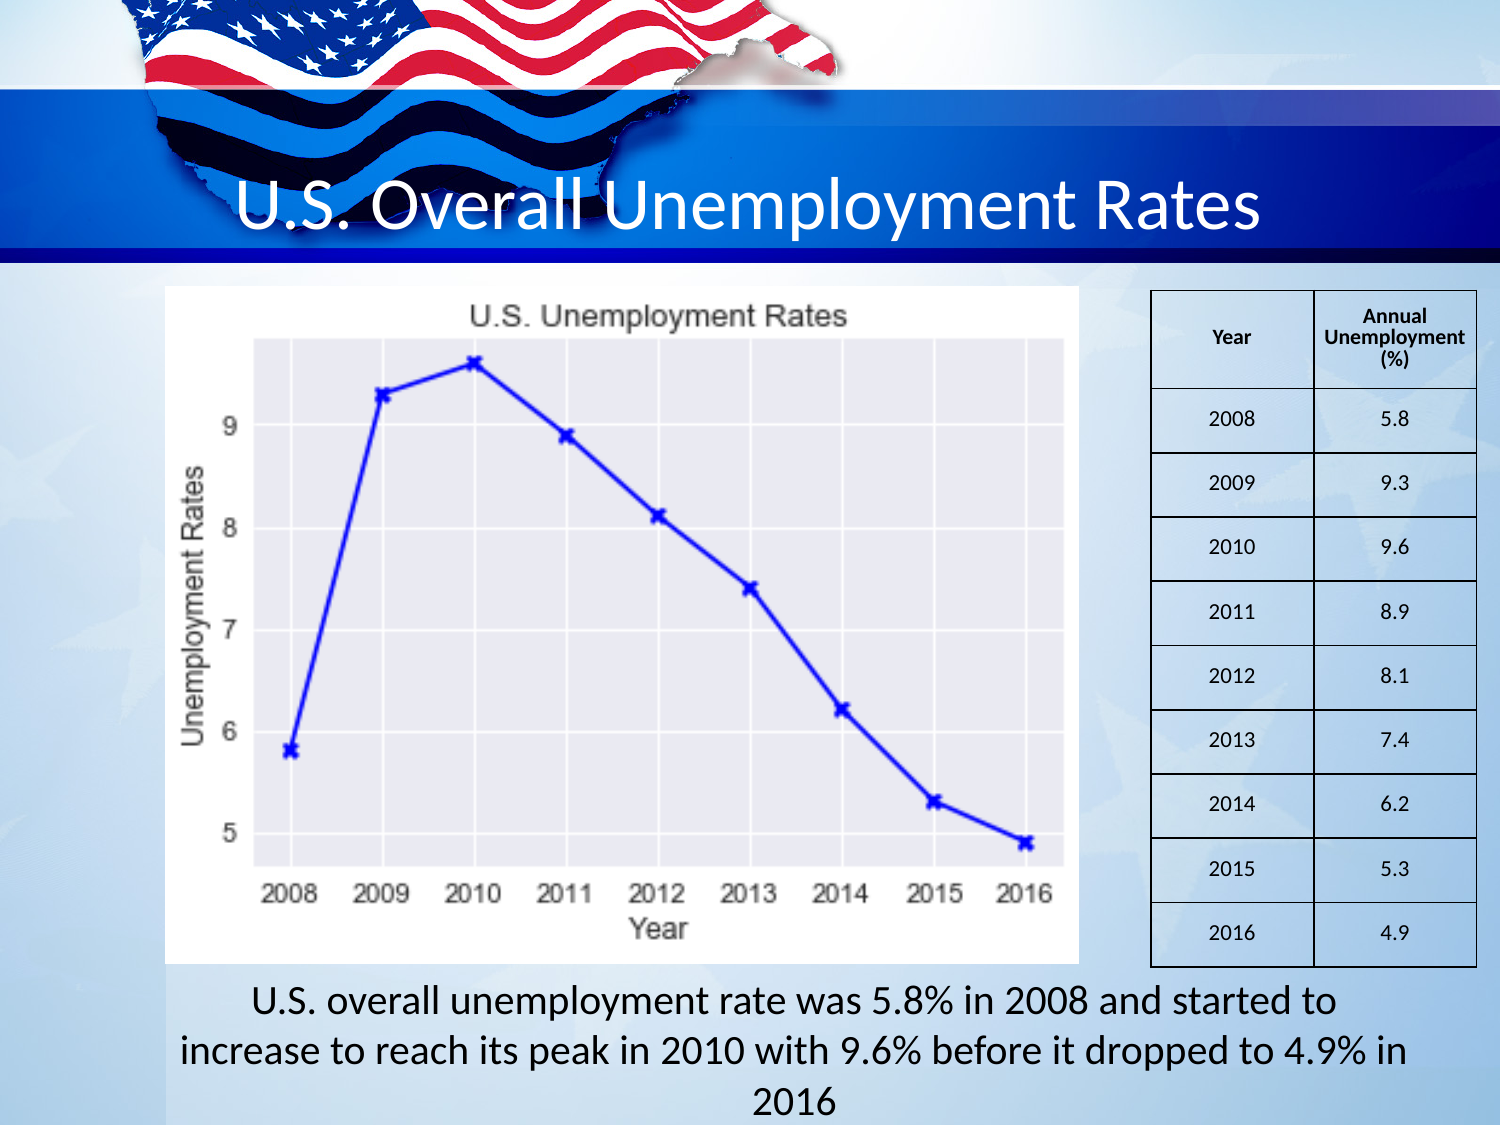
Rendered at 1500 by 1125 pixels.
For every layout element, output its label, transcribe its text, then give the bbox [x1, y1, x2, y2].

table_cell 2014 [1152, 775, 1313, 837]
table_cell 8.9 [1315, 582, 1476, 645]
text_box U.S. overall unemployment rate was 5.8% in 2008 and started to increase to reach its peak in 2010 with 9.6% before it dropped to 4.9% in 2016 [165, 905, 1424, 1125]
table_cell 2008 [1152, 389, 1313, 452]
picture [0, 0, 1500, 1125]
table_cell 8.1 [1315, 646, 1476, 709]
table_cell 2009 [1152, 454, 1313, 516]
table_cell 5.8 [1315, 389, 1476, 452]
table_cell 2015 [1152, 839, 1313, 902]
table_cell 2010 [1152, 518, 1313, 580]
table_header Annual Unemployment (%) [1315, 291, 1476, 388]
table_cell 6.2 [1315, 775, 1476, 837]
table_cell 9.6 [1315, 518, 1476, 580]
table_cell 9.3 [1315, 454, 1476, 516]
table_cell 2013 [1152, 711, 1313, 773]
table_cell 7.4 [1315, 711, 1476, 773]
table_cell 2012 [1152, 646, 1313, 709]
title U.S. Overall Unemployment Rates [73, 136, 1424, 262]
table_cell 5.3 [1315, 839, 1476, 902]
table_cell 4.9 [1315, 903, 1476, 966]
table_header Year [1152, 291, 1313, 388]
table_cell 2011 [1152, 582, 1313, 645]
